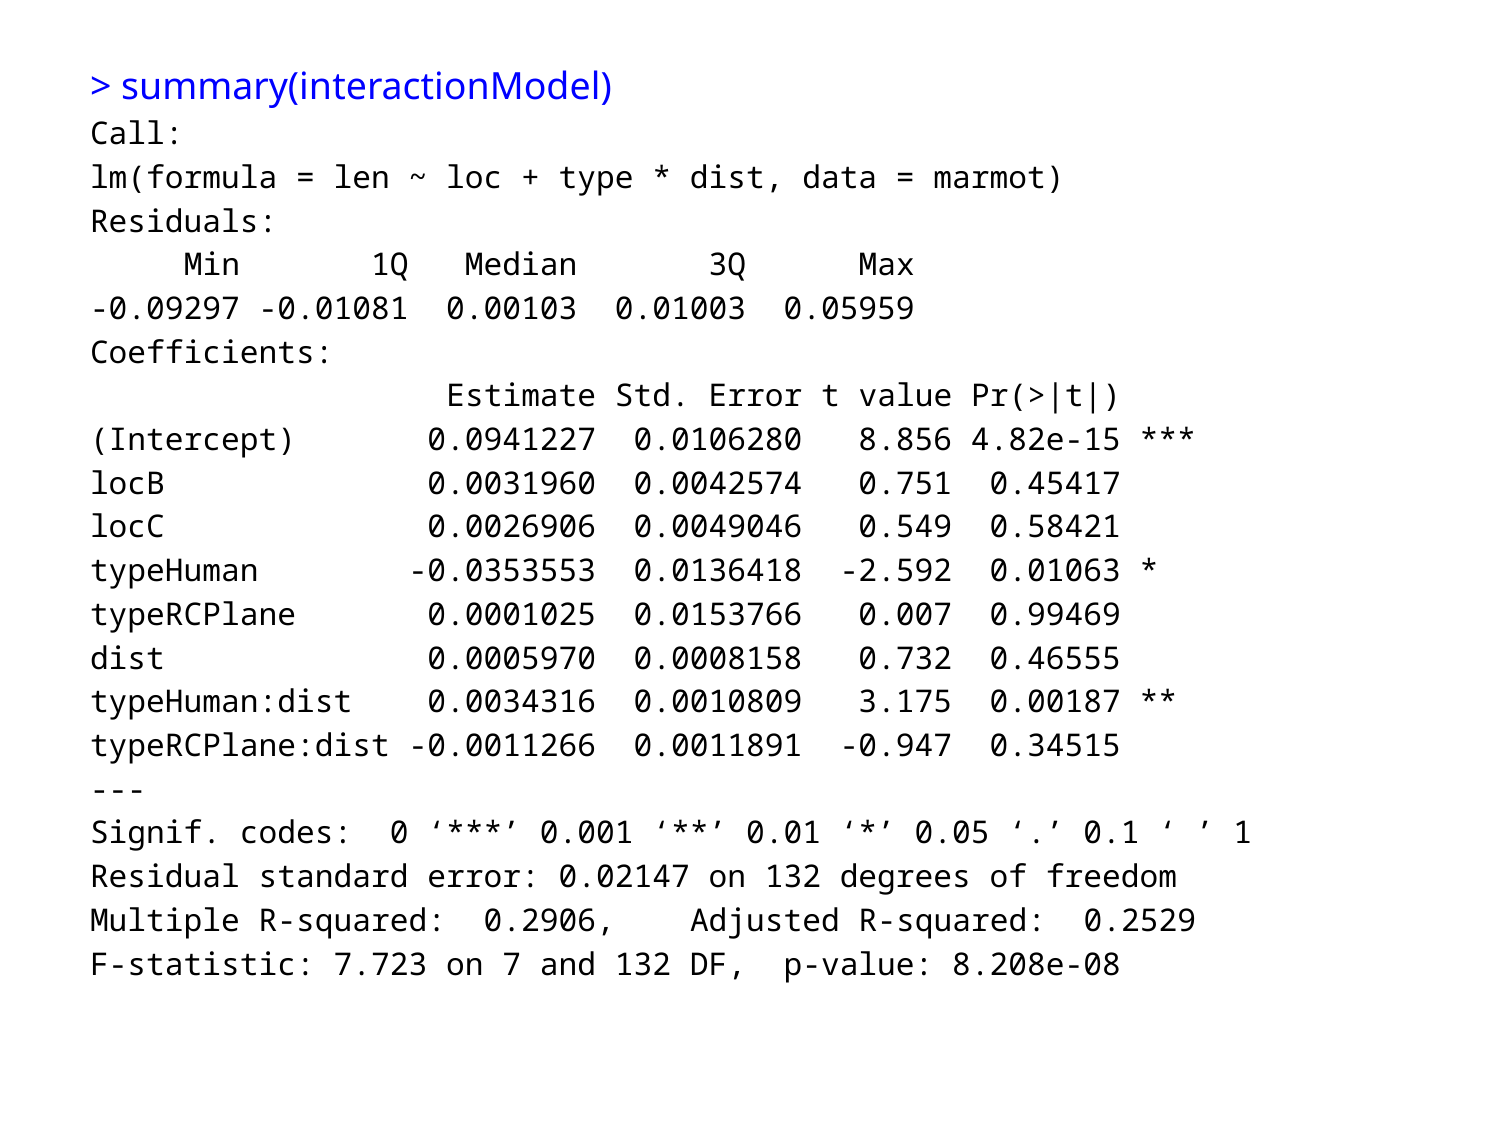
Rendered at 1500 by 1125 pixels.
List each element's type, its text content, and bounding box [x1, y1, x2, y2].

list > summary(interactionModel) Call: lm(formula = len ~ loc + type * dist, data = marmot) Residuals: Min 1Q Median 3Q Max -0.09297 -0.01081 0.00103 0.01003 0.05959 Coefficients: Estimate Std. Error t value Pr(>|t|) (Intercept) 0.0941227 0.0106280 8.856 4.82e-15 *** locB 0.0031960 0.0042574 0.751 0.45417 locC 0.0026906 0.0049046 0.549 0.58421 typeHuman -0.0353553 0.0136418 -2.592 0.01063 * typeRCPlane 0.0001025 0.0153766 0.007 0.99469 dist 0.0005970 0.0008158 0.732 0.46555 typeHuman:dist 0.0034316 0.0010809 3.175 0.00187 ** typeRCPlane:dist -0.0011266 0.0011891 -0.947 0.34515 --- Signif. codes: 0 ‘***’ 0.001 ‘**’ 0.01 ‘*’ 0.05 ‘.’ 0.1 ‘ ’ 1 Residual standard error: 0.02147 on 132 degrees of freedom Multiple R-squared: 0.2906, Adjusted R-squared: 0.2529 F-statistic: 7.723 on 7 and 132 DF, p-value: 8.208e-08 [75, 54, 1425, 1075]
